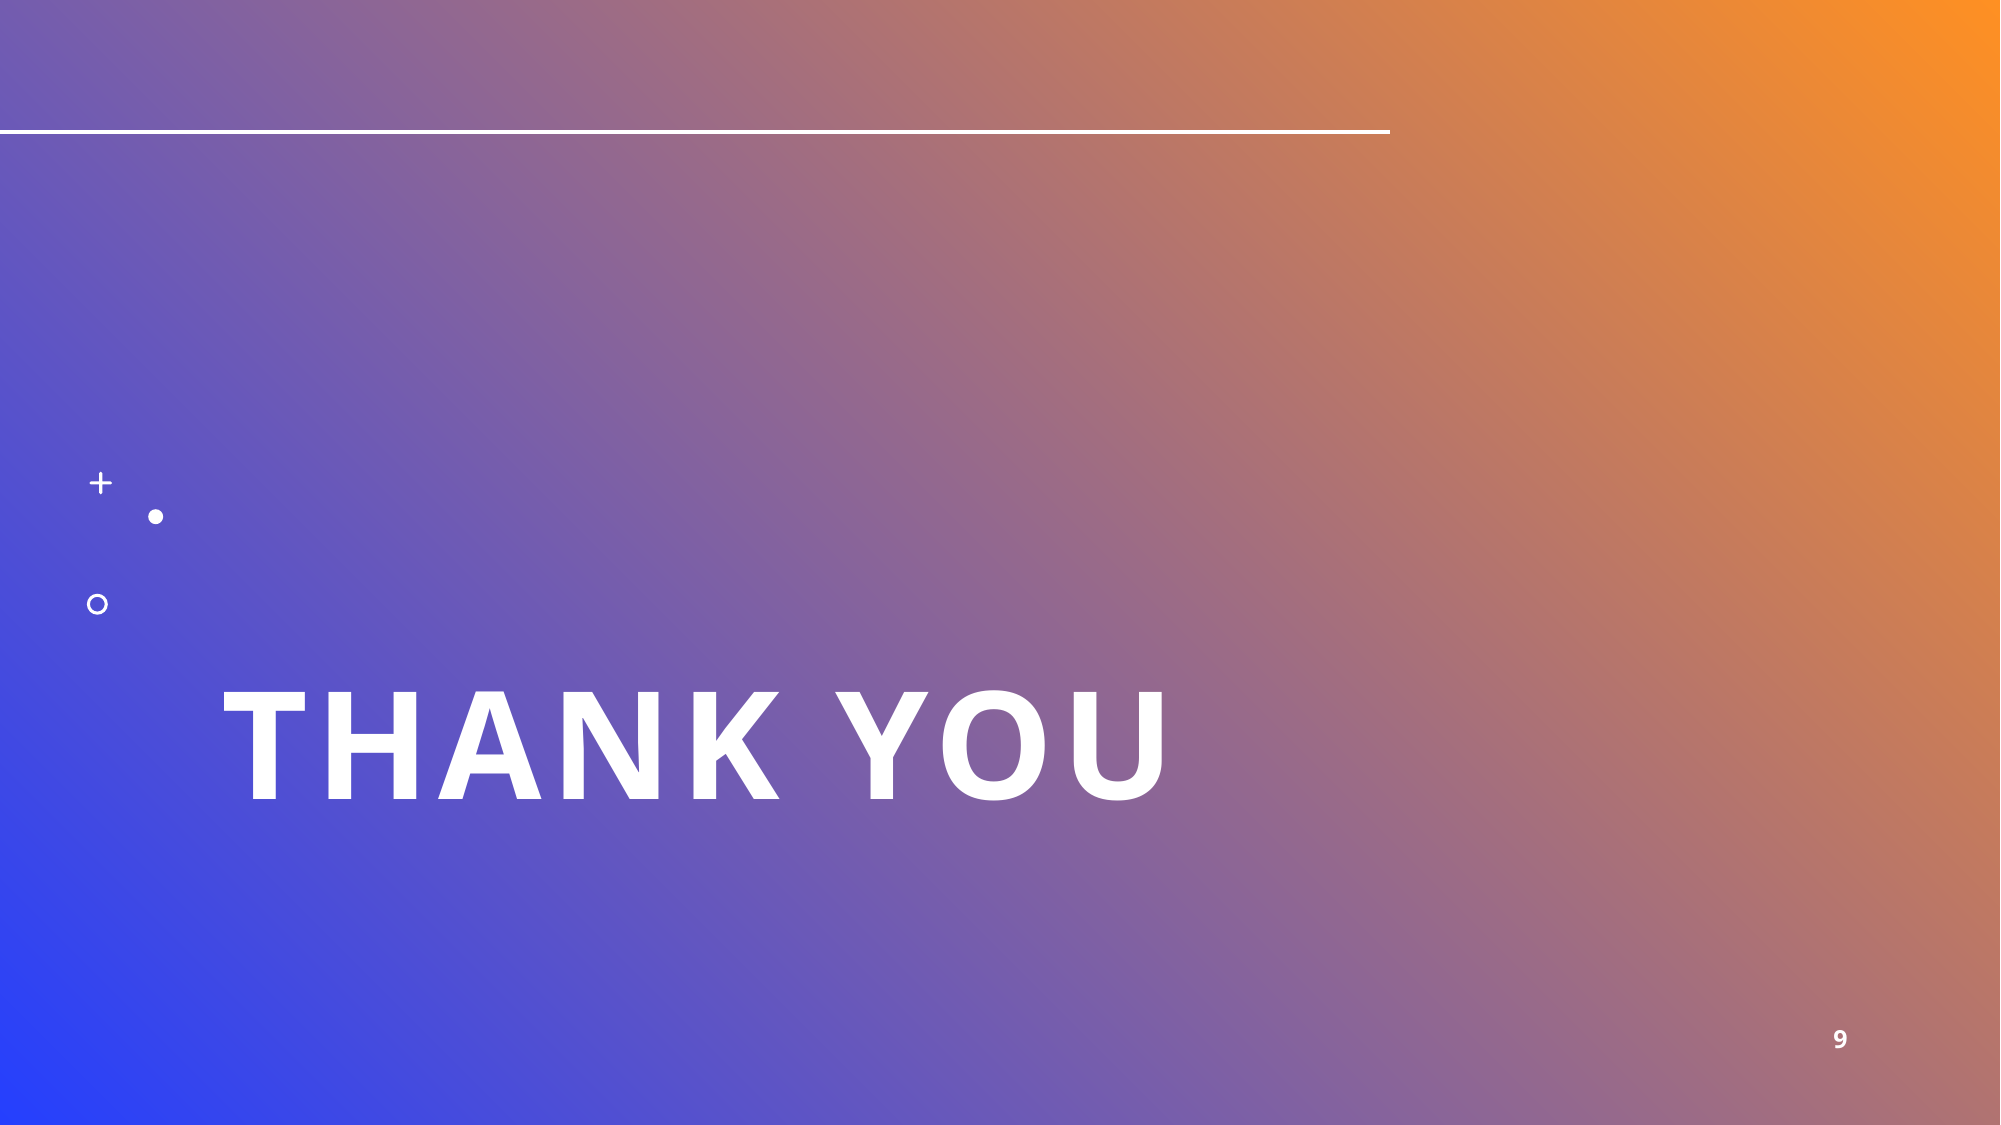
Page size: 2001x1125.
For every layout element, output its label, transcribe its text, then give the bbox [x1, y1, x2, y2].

text_box [148, 509, 164, 525]
text_box [0, 0, 2000, 1125]
title Thank you [206, 372, 1794, 840]
text_box [89, 471, 113, 495]
slide_number 9 [1412, 1010, 1863, 1071]
text_box [86, 593, 108, 615]
